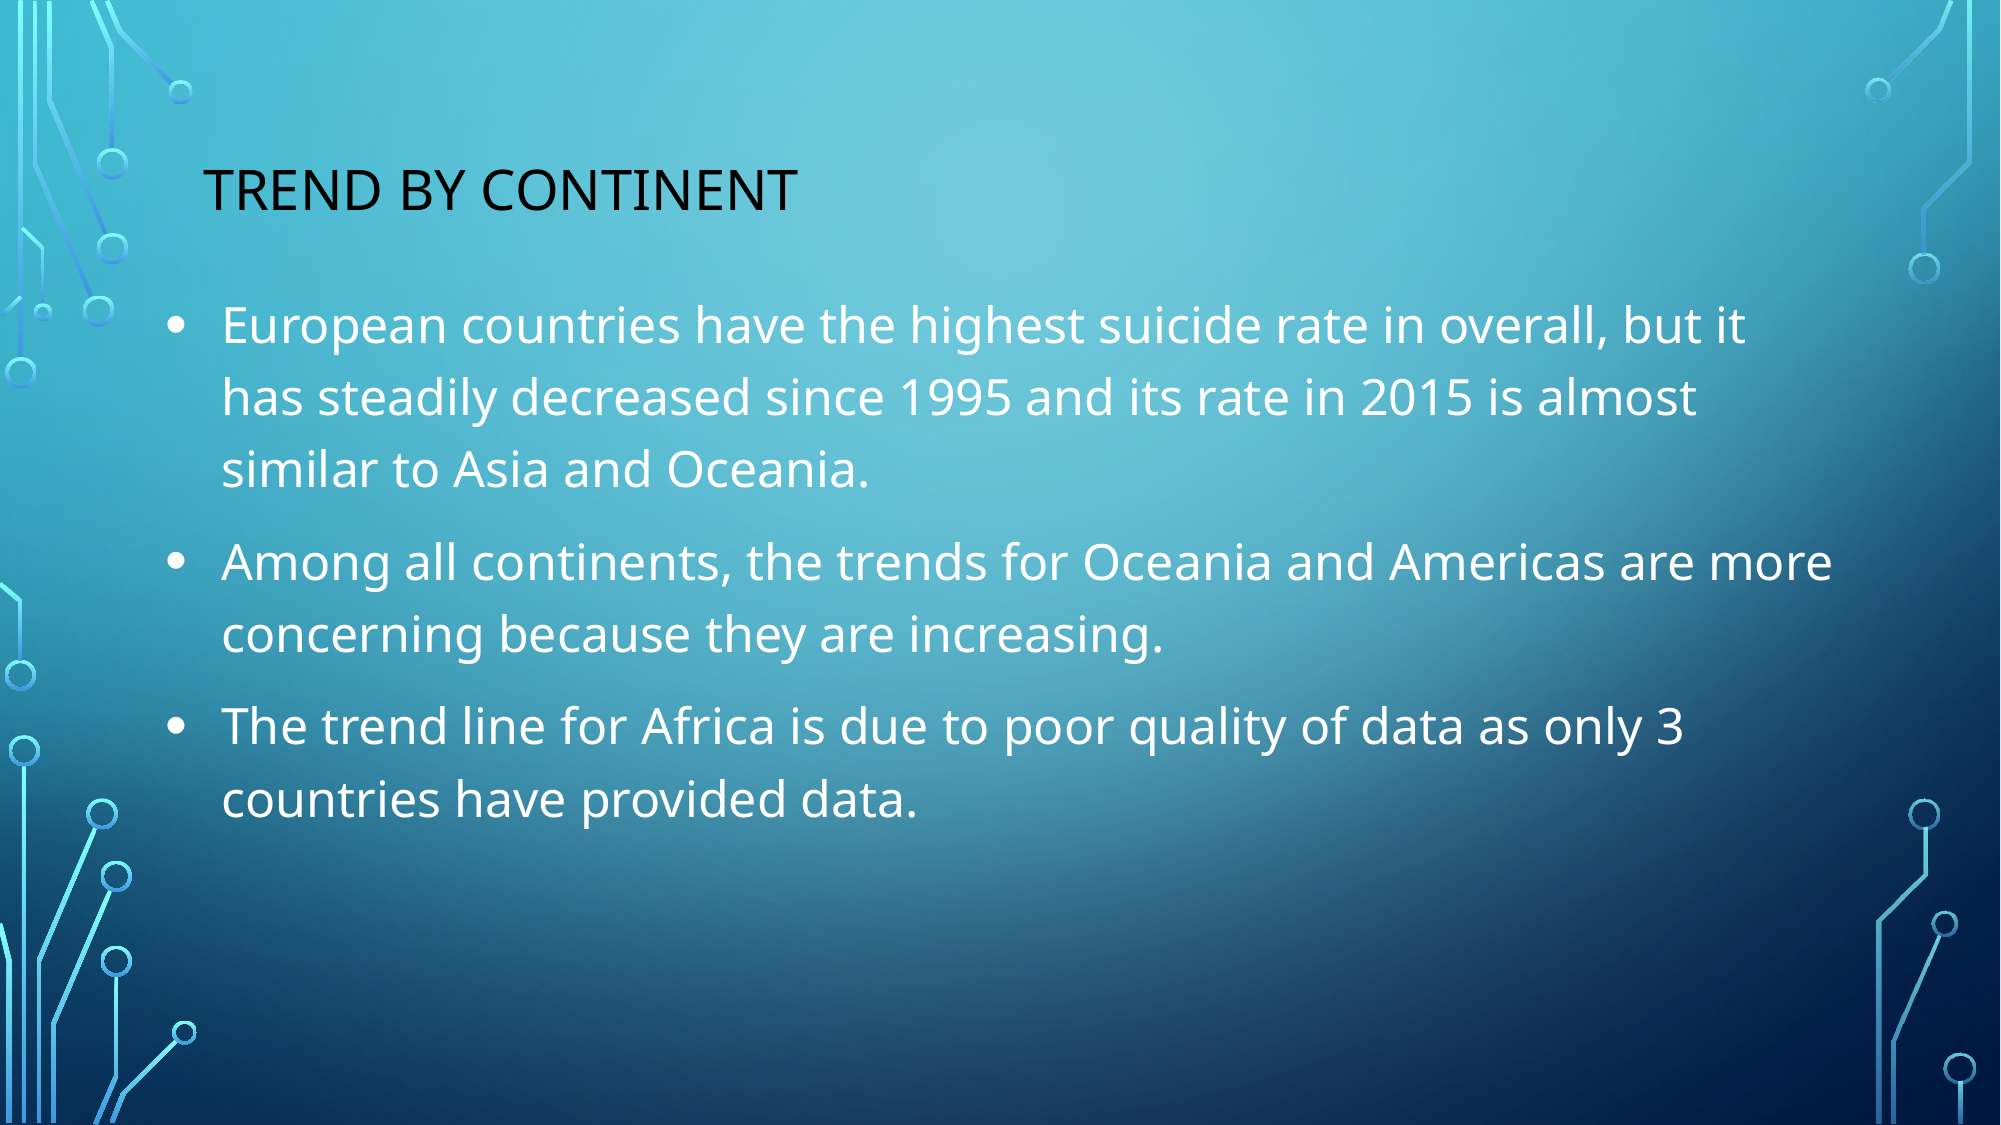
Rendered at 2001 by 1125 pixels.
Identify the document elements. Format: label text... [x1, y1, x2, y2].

title Trend by continent [188, 99, 821, 231]
list European countries have the highest suicide rate in overall, but it has steadily decreased since 1995 and its rate in 2015 is almost similar to Asia and Oceania. Among all continents, the trends for Oceania and Americas are more concerning because they are increasing. The trend line for Africa is due to poor quality of data as only 3 countries have provided data. [150, 273, 1850, 994]
